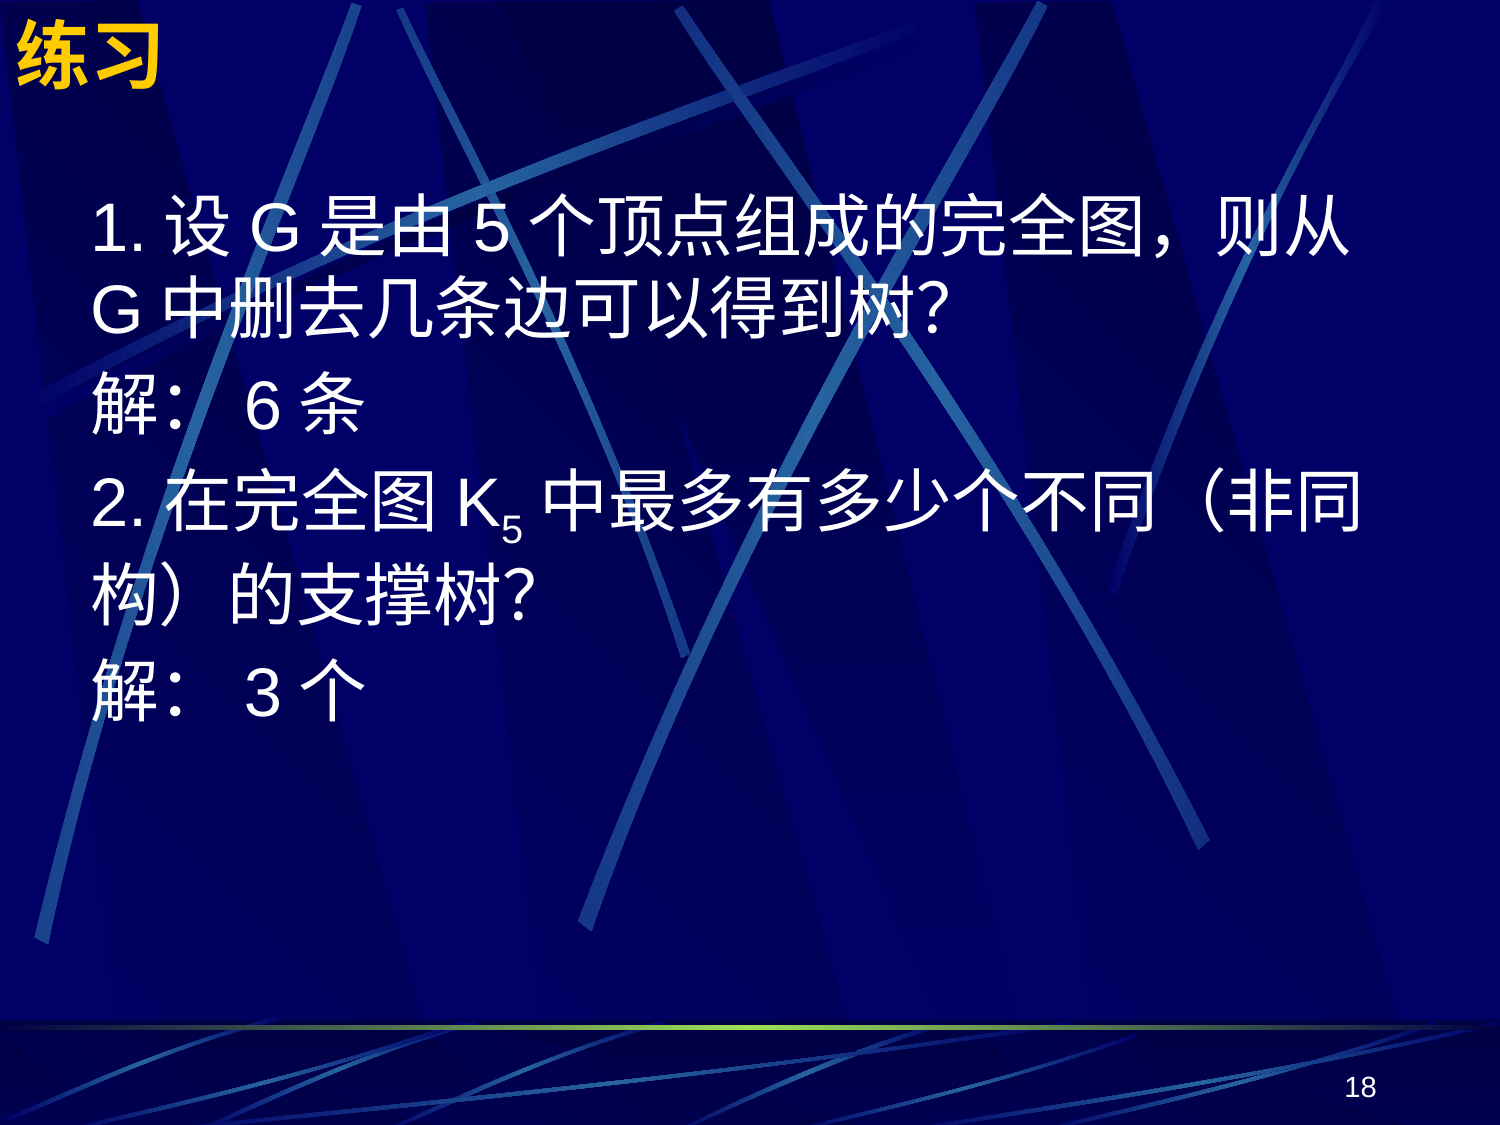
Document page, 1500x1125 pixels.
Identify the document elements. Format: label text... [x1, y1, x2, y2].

list 1.设G是由5个顶点组成的完全图，则从G中删去几条边可以得到树？ 解：6条 2.在完全图K5中最多有多少个不同（非同构）的支撑树？ 解：3个 [75, 174, 1400, 1000]
slide_number 18 [1079, 1035, 1393, 1111]
title 练习 [0, 0, 1276, 107]
